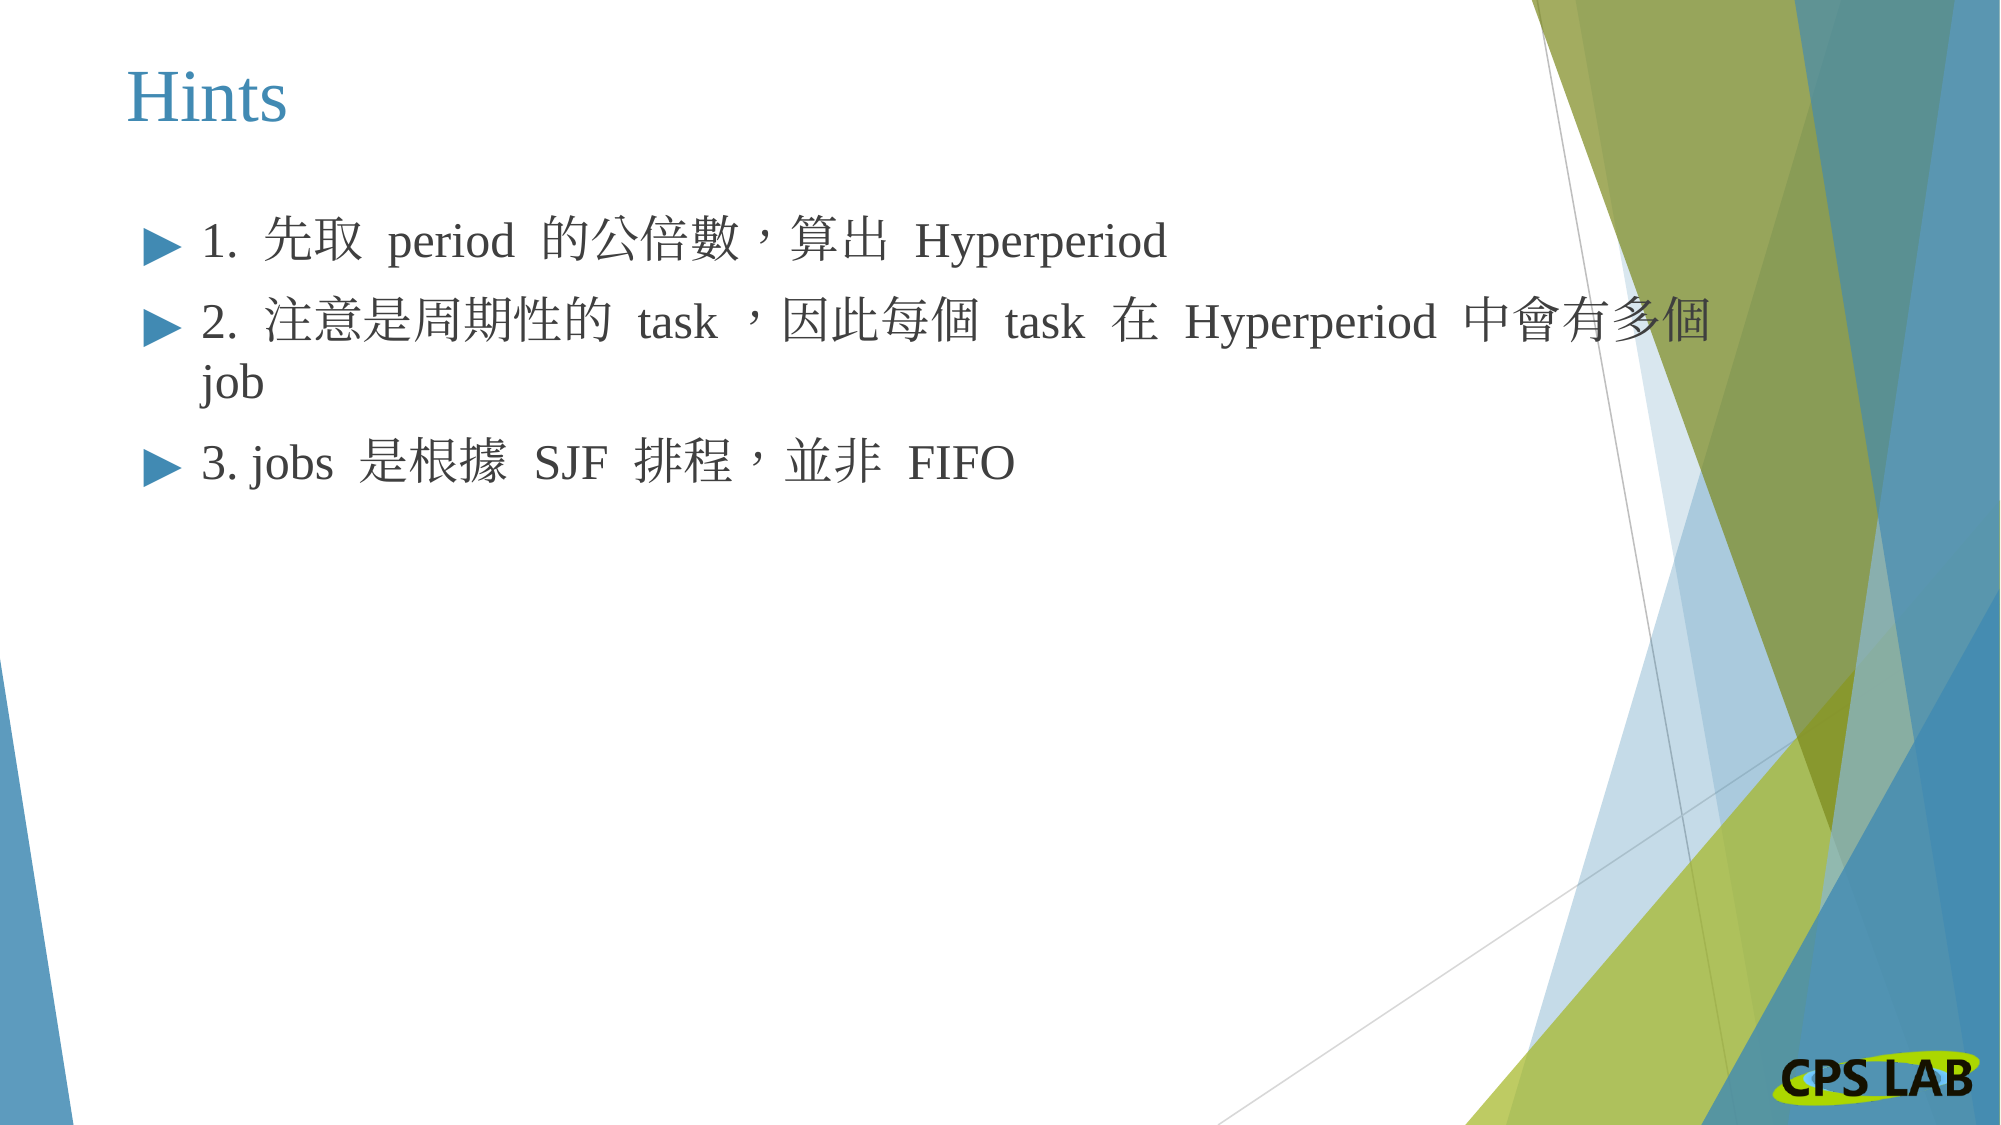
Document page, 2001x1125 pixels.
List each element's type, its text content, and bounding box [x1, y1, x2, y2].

list 1. 先取 period 的公倍數，算出 Hyperperiod 2. 注意是周期性的 task，因此每個 task 在 Hyperperiod 中會有多個 job 3. jobs 是根據 SJF 排程，並非 FIFO [111, 200, 1773, 1013]
title Hints [111, 38, 1773, 166]
picture [1772, 1050, 1980, 1106]
